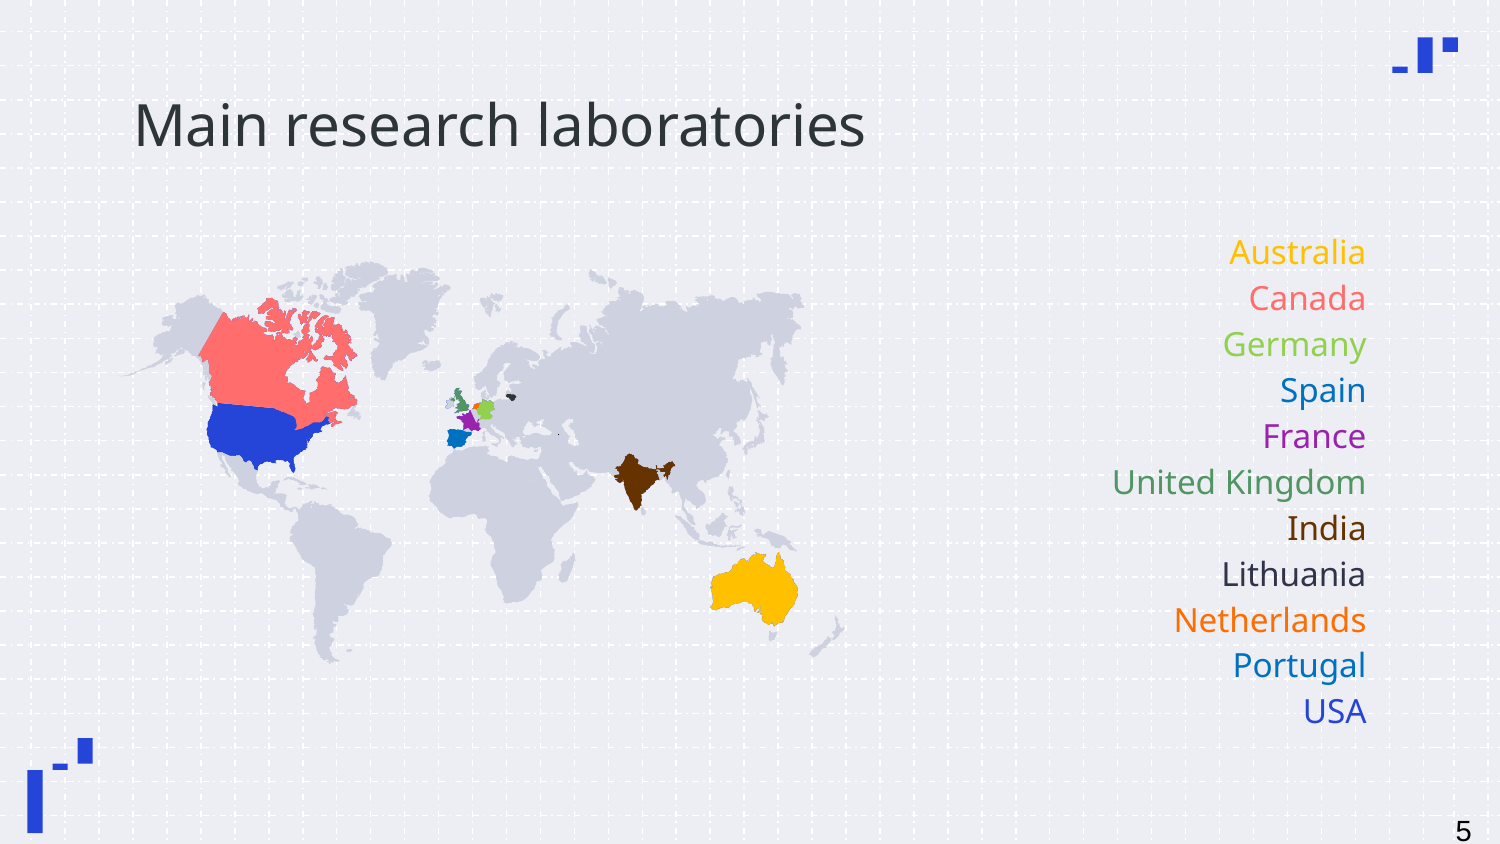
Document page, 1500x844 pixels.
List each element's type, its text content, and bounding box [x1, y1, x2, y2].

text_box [117, 261, 845, 664]
text_box Australia Canada Germany Spain France United Kingdom India Lithuania Netherlands Portugal USA [904, 220, 1382, 736]
title Main research laboratories [118, 72, 1382, 167]
